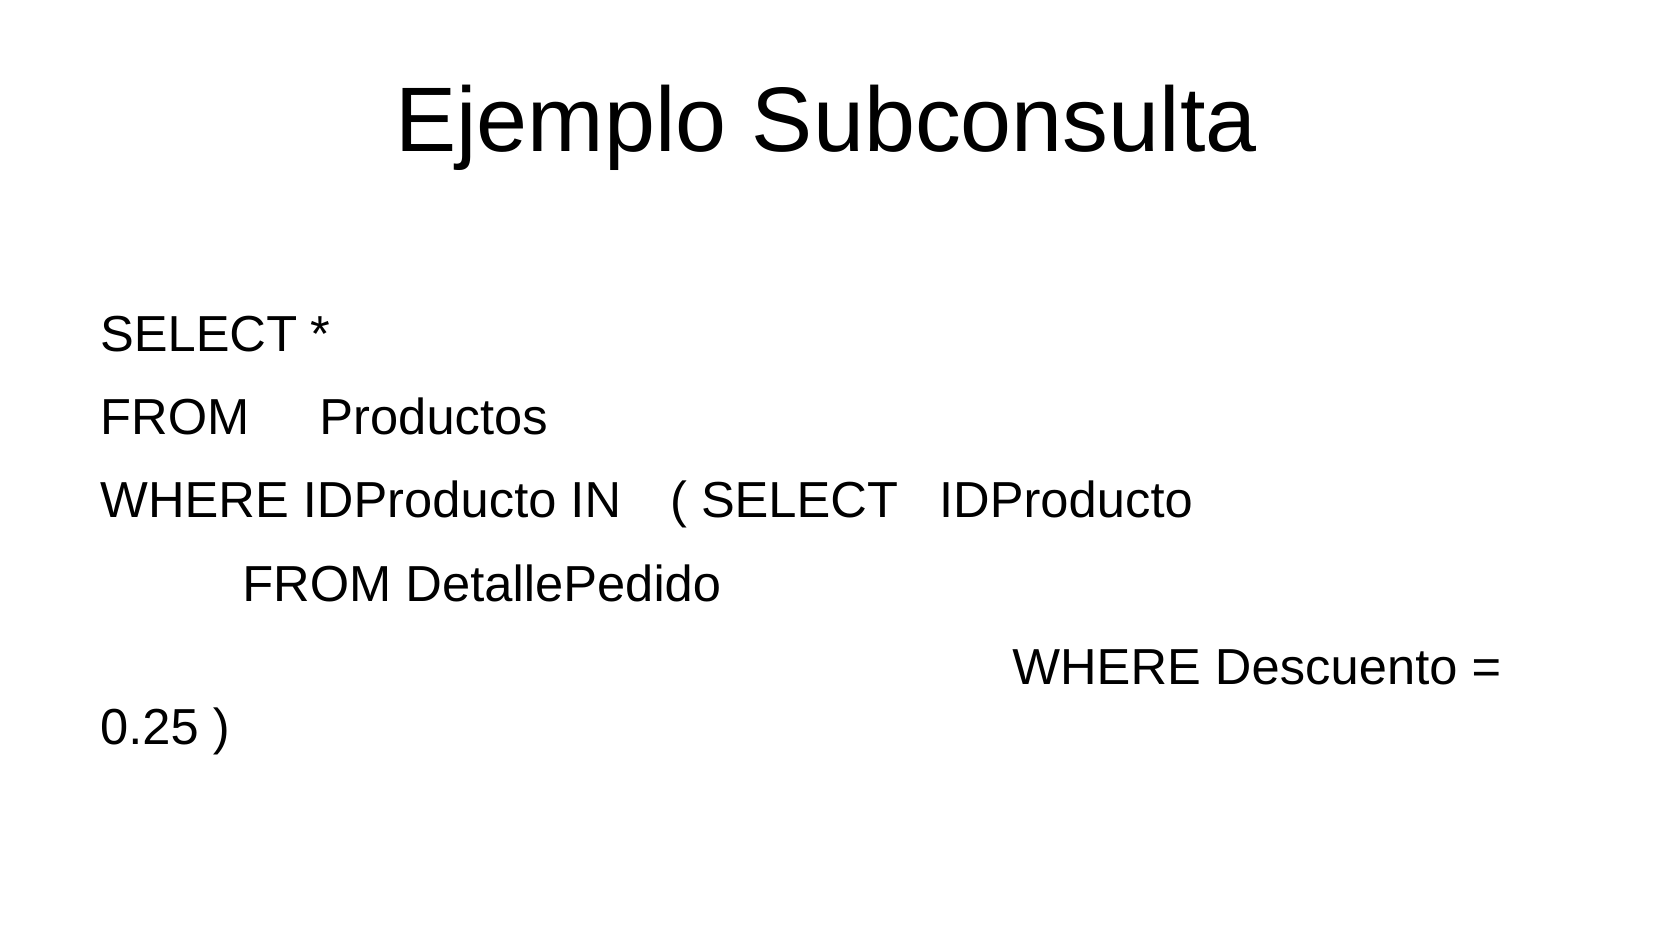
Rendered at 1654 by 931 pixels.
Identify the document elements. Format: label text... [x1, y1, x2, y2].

text_box SELECT * FROM Productos WHERE IDProducto IN ( SELECT IDProducto FROM DetallePedido WHERE Descuento = 0.25 ) [82, 217, 1607, 757]
text_box Ejemplo Subconsulta [82, 37, 1571, 193]
